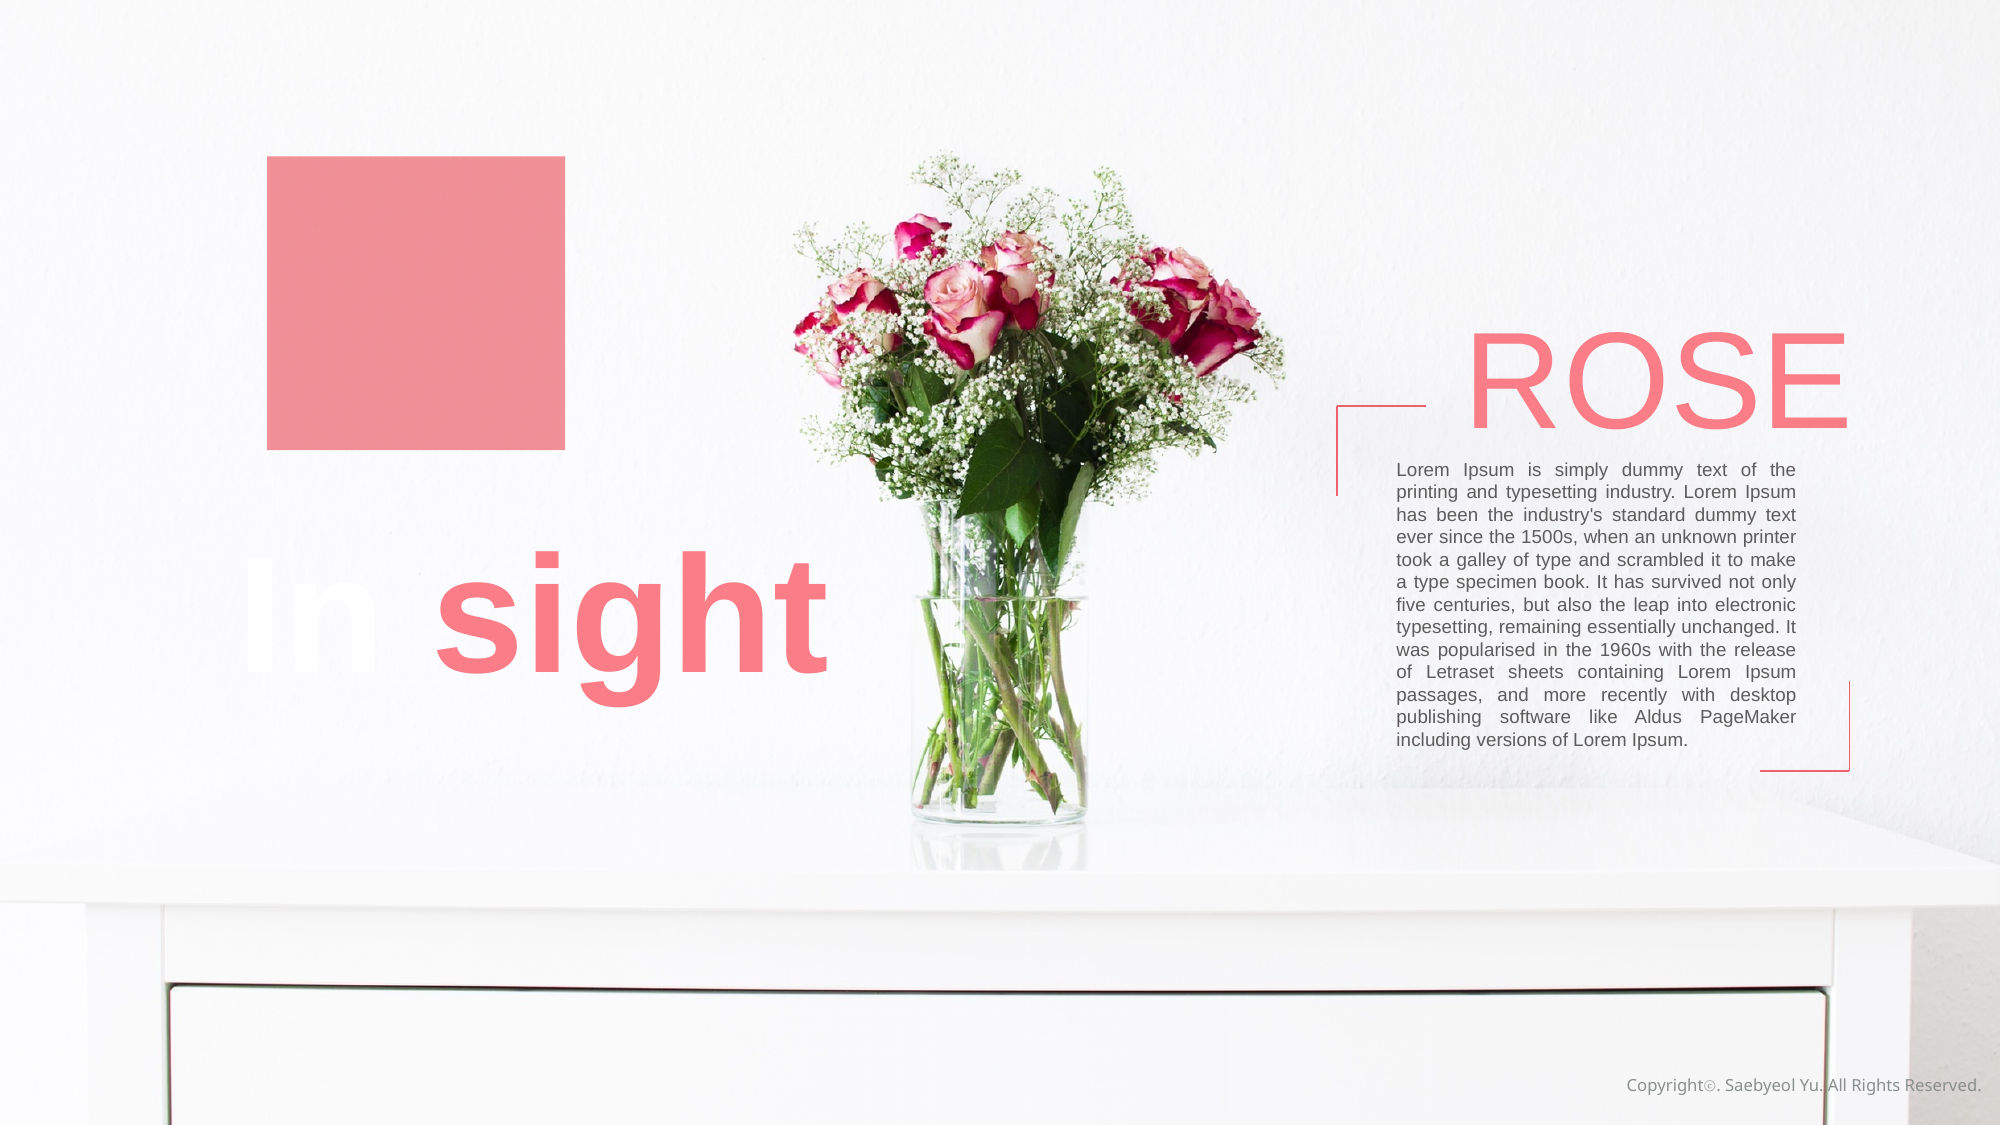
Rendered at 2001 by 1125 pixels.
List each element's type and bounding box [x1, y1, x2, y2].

text_box [1336, 406, 1427, 496]
picture [0, 0, 2000, 1125]
text_box [1759, 681, 1850, 771]
